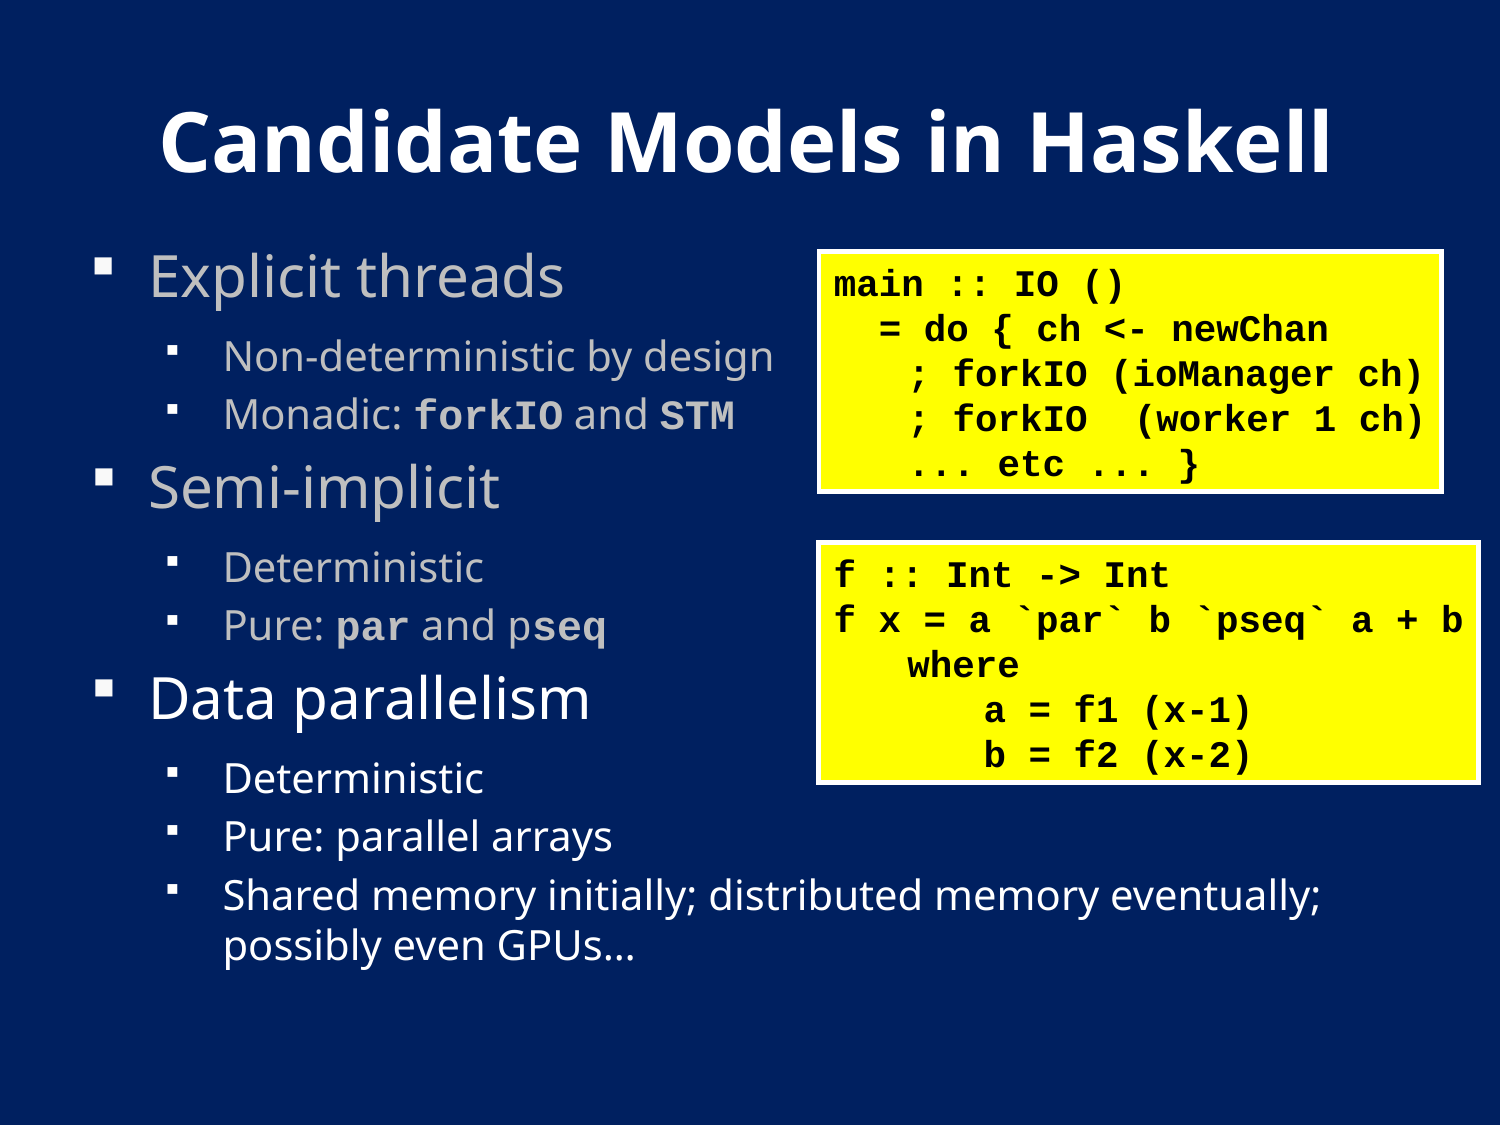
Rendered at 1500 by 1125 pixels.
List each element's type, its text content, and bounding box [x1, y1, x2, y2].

title Candidate Models in Haskell [35, 45, 1459, 233]
text_box main :: IO () = do { ch <- newChan ; forkIO (ioManager ch) ; forkIO (worker 1 ch) ... etc ... } [819, 251, 1442, 492]
list Explicit threads Non-deterministic by design Monadic: forkIO and STM Semi-implicit Deterministic Pure: par and pseq Data parallelism Deterministic Pure: parallel arrays Shared memory initially; distributed memory eventually; possibly even GPUs… [75, 231, 1425, 1073]
text_box f :: Int -> Int f x = a `par` b `pseq` a + b where a = f1 (x-1) b = f2 (x-2) [818, 542, 1479, 783]
